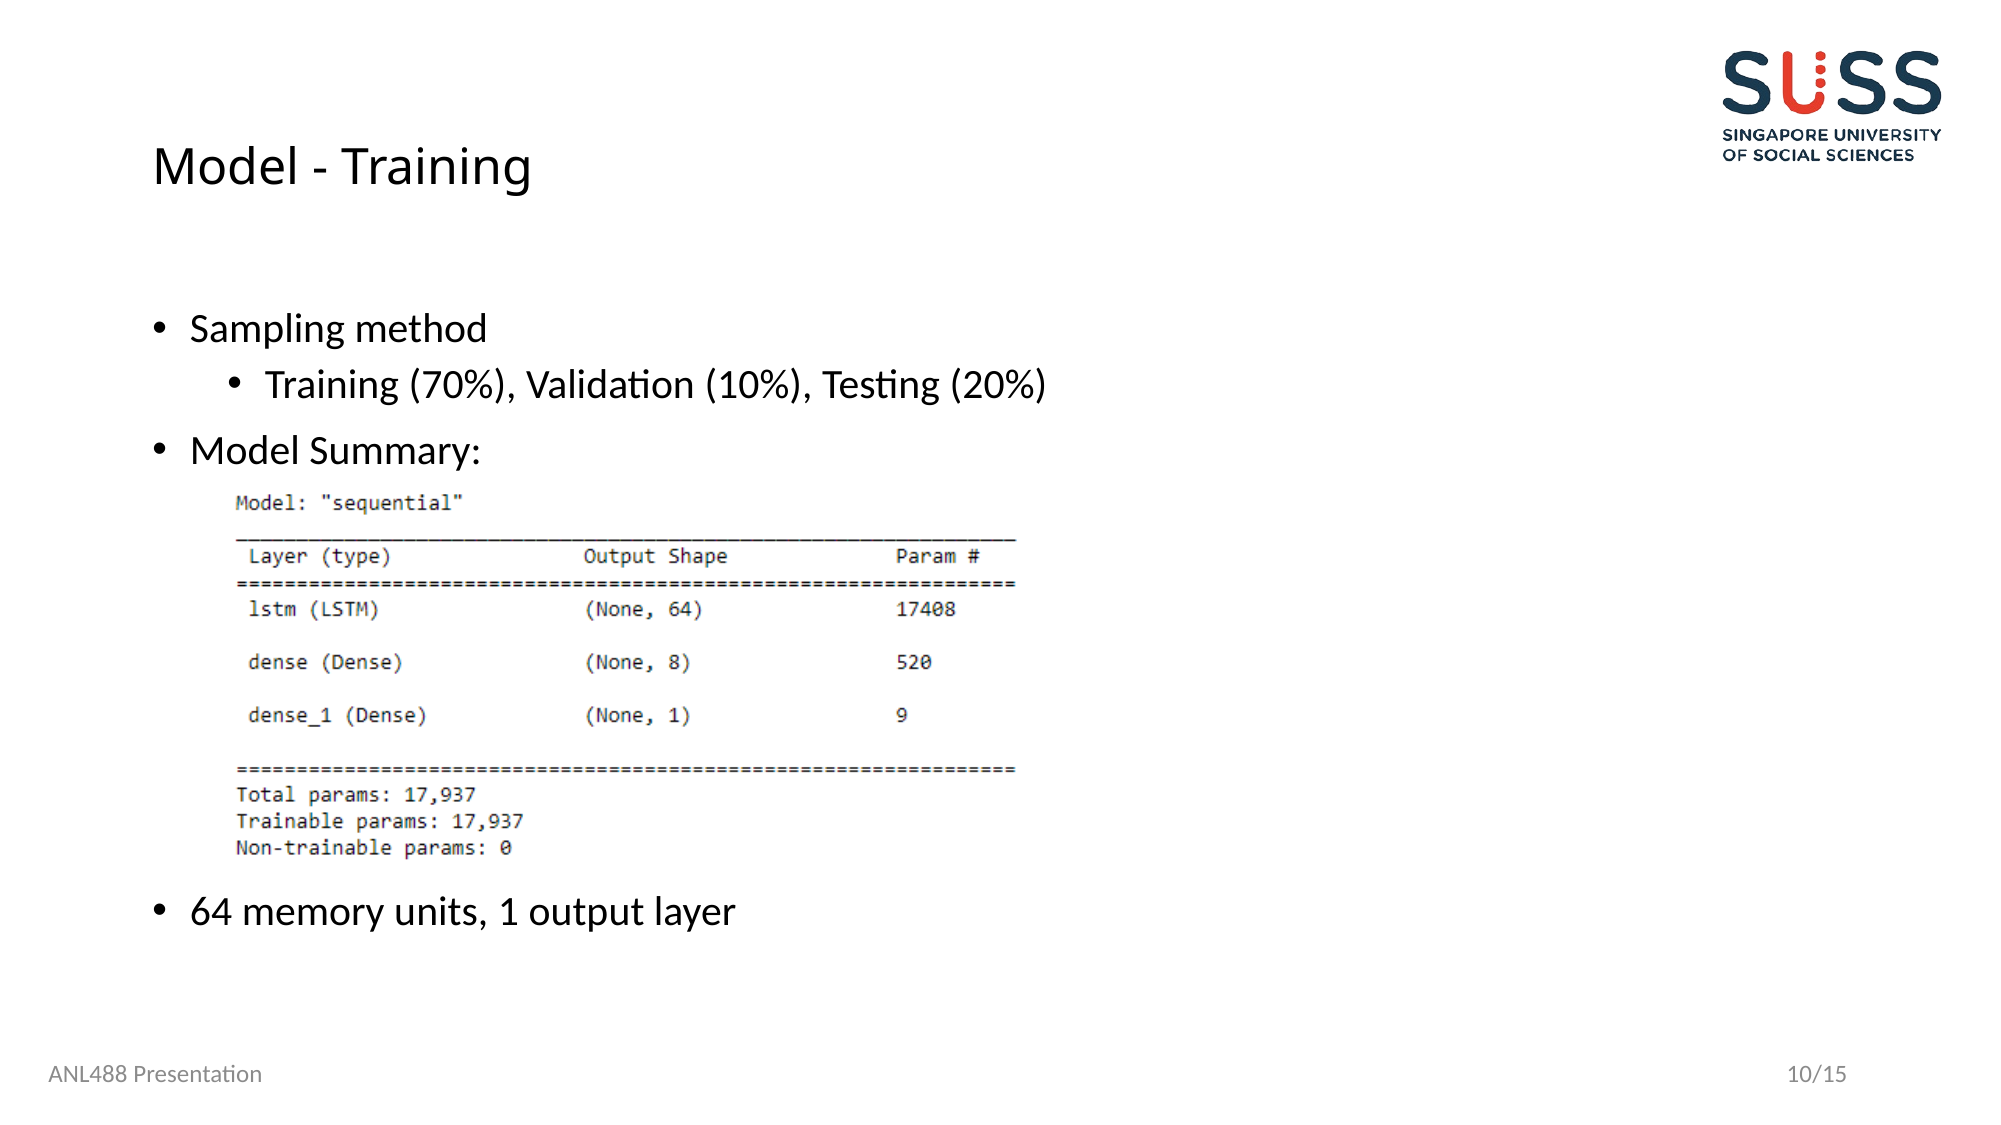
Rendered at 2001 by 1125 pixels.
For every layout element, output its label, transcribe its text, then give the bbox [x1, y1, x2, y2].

slide_number 10/15 [1412, 1042, 1863, 1103]
picture [215, 479, 1070, 872]
text_box ANL488 Presentation [0, 1042, 278, 1103]
title Model - Training [137, 59, 1863, 278]
list Sampling method Training (70%), Validation (10%), Testing (20%) Model Summary: 64 memory units, 1 output layer [137, 299, 1863, 1103]
picture [1598, 0, 2000, 235]
